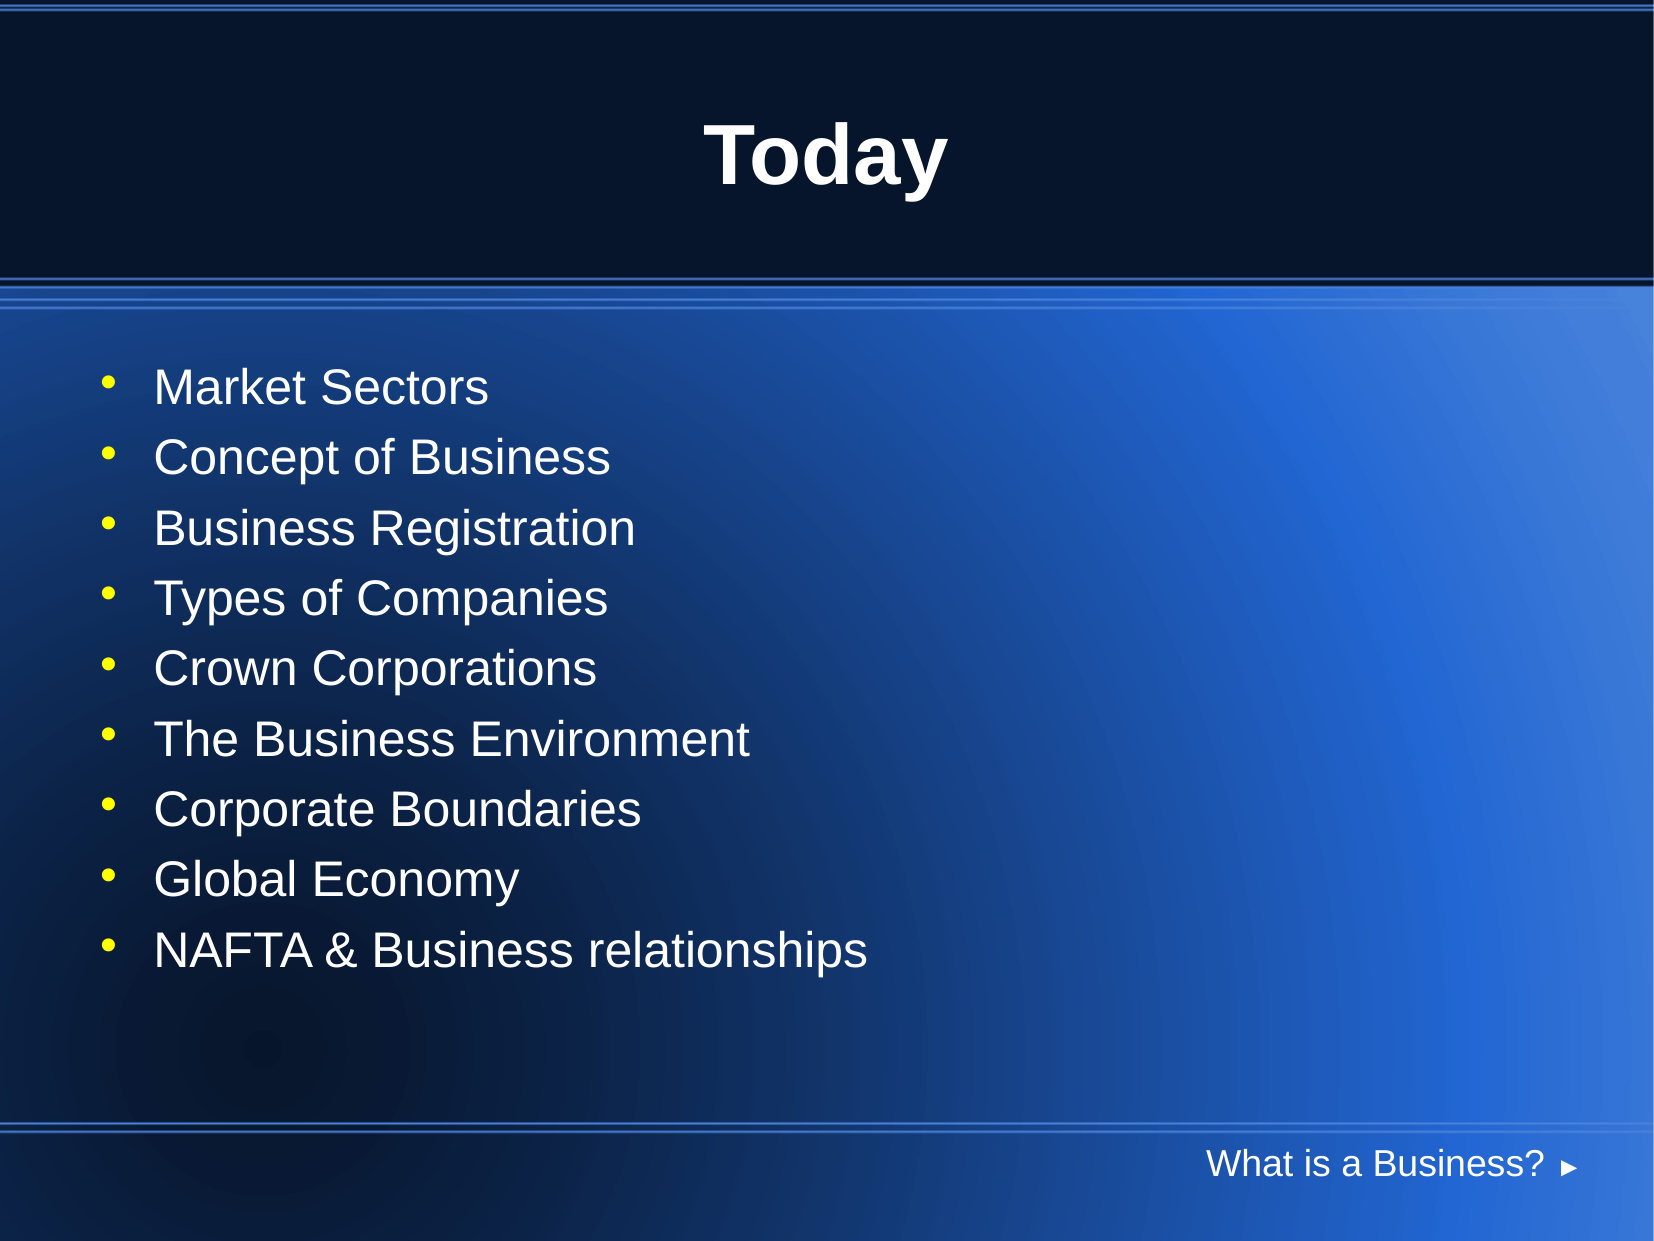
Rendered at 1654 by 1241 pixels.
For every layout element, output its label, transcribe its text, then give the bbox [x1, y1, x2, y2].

text_box What is a Business? ► [915, 1140, 1583, 1186]
list Market Sectors Concept of Business Business Registration Types of Companies Crown Corporations The Business Environment Corporate Boundaries Global Economy NAFTA & Business relationships [82, 355, 1571, 1075]
title Today [82, 49, 1571, 257]
picture [0, 0, 1654, 1241]
